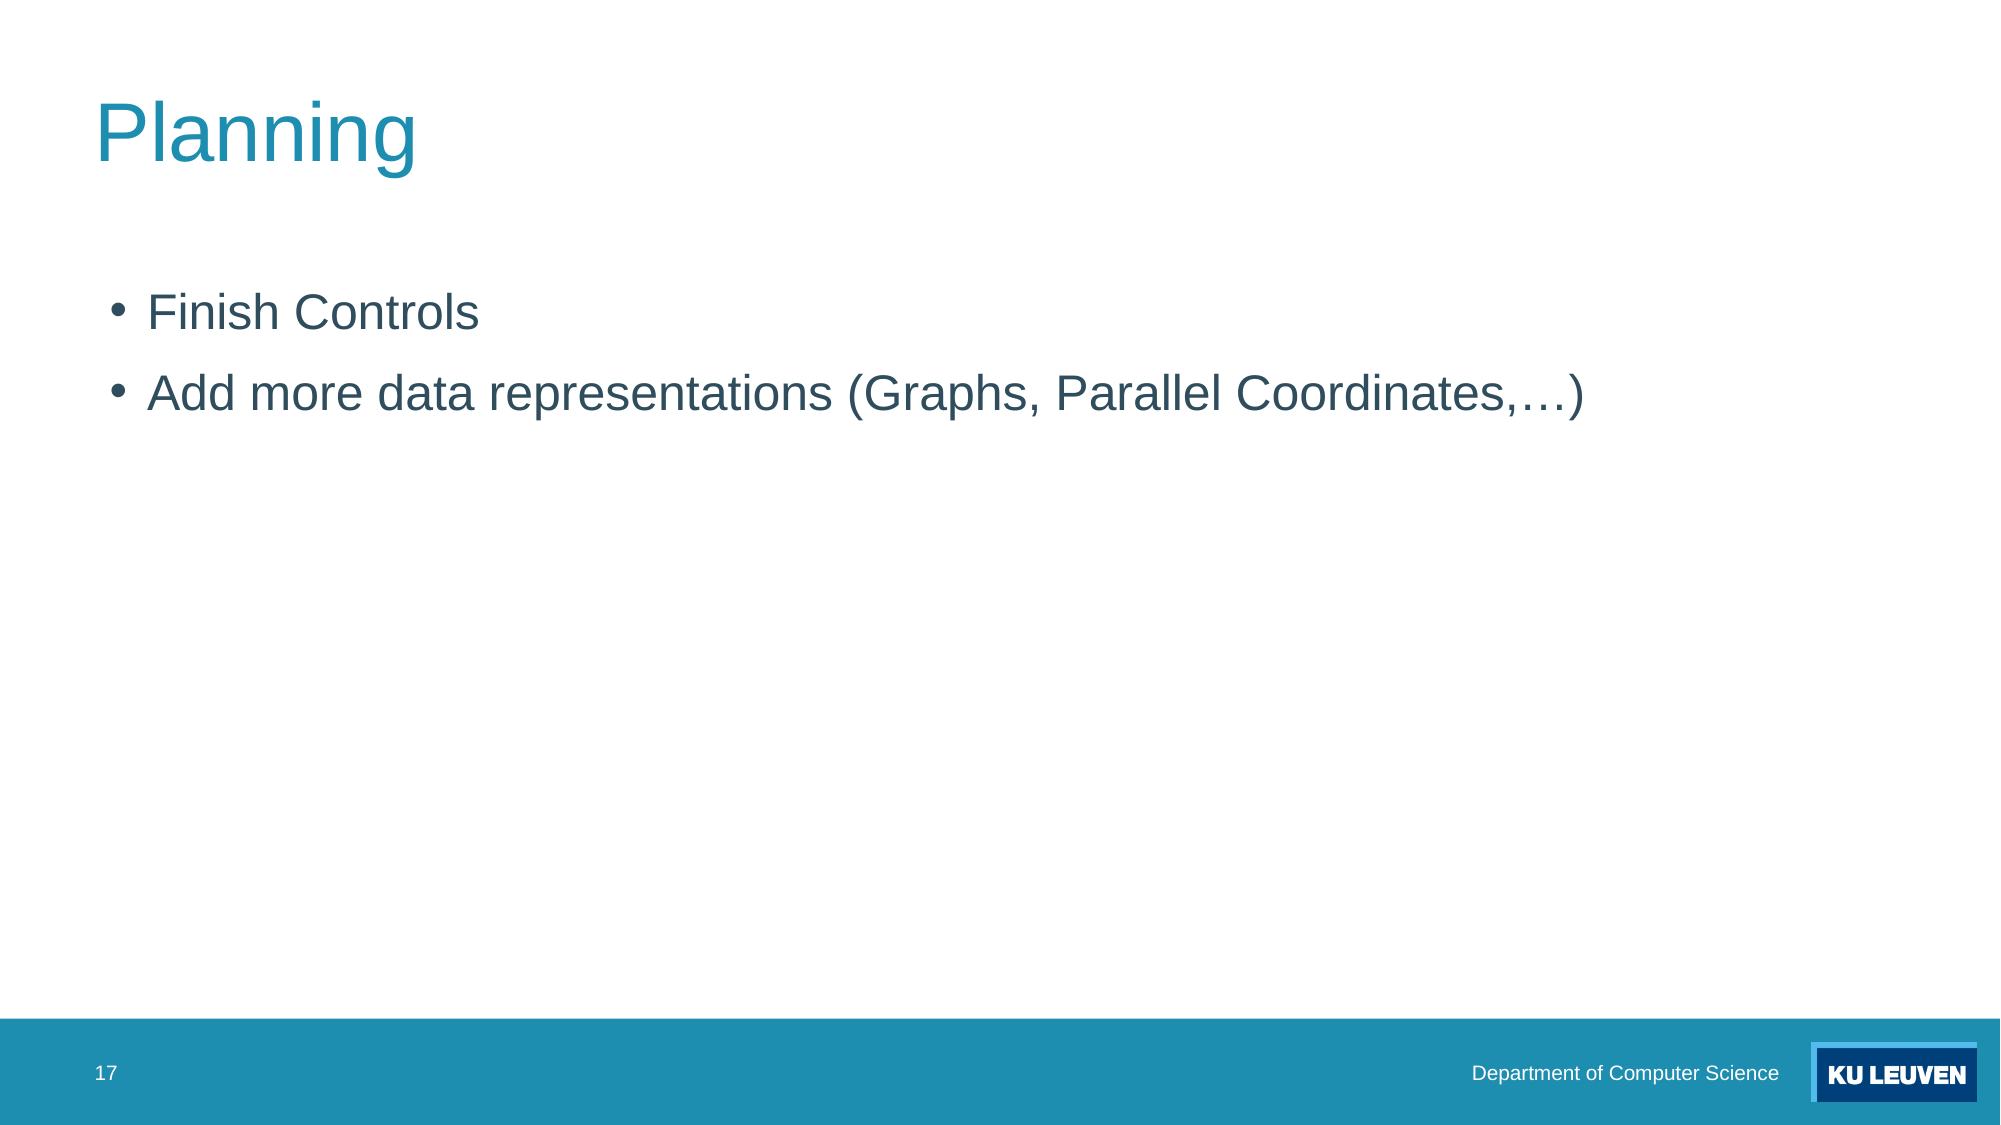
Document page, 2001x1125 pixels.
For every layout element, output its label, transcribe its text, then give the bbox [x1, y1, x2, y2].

picture [1811, 1042, 1977, 1102]
footer Department of Computer Science [989, 1018, 1809, 1125]
title Planning [94, 33, 1906, 223]
list Finish Controls Add more data representations (Graphs, Parallel Coordinates,…) [94, 271, 1906, 1004]
slide_number 17 [94, 1018, 201, 1125]
